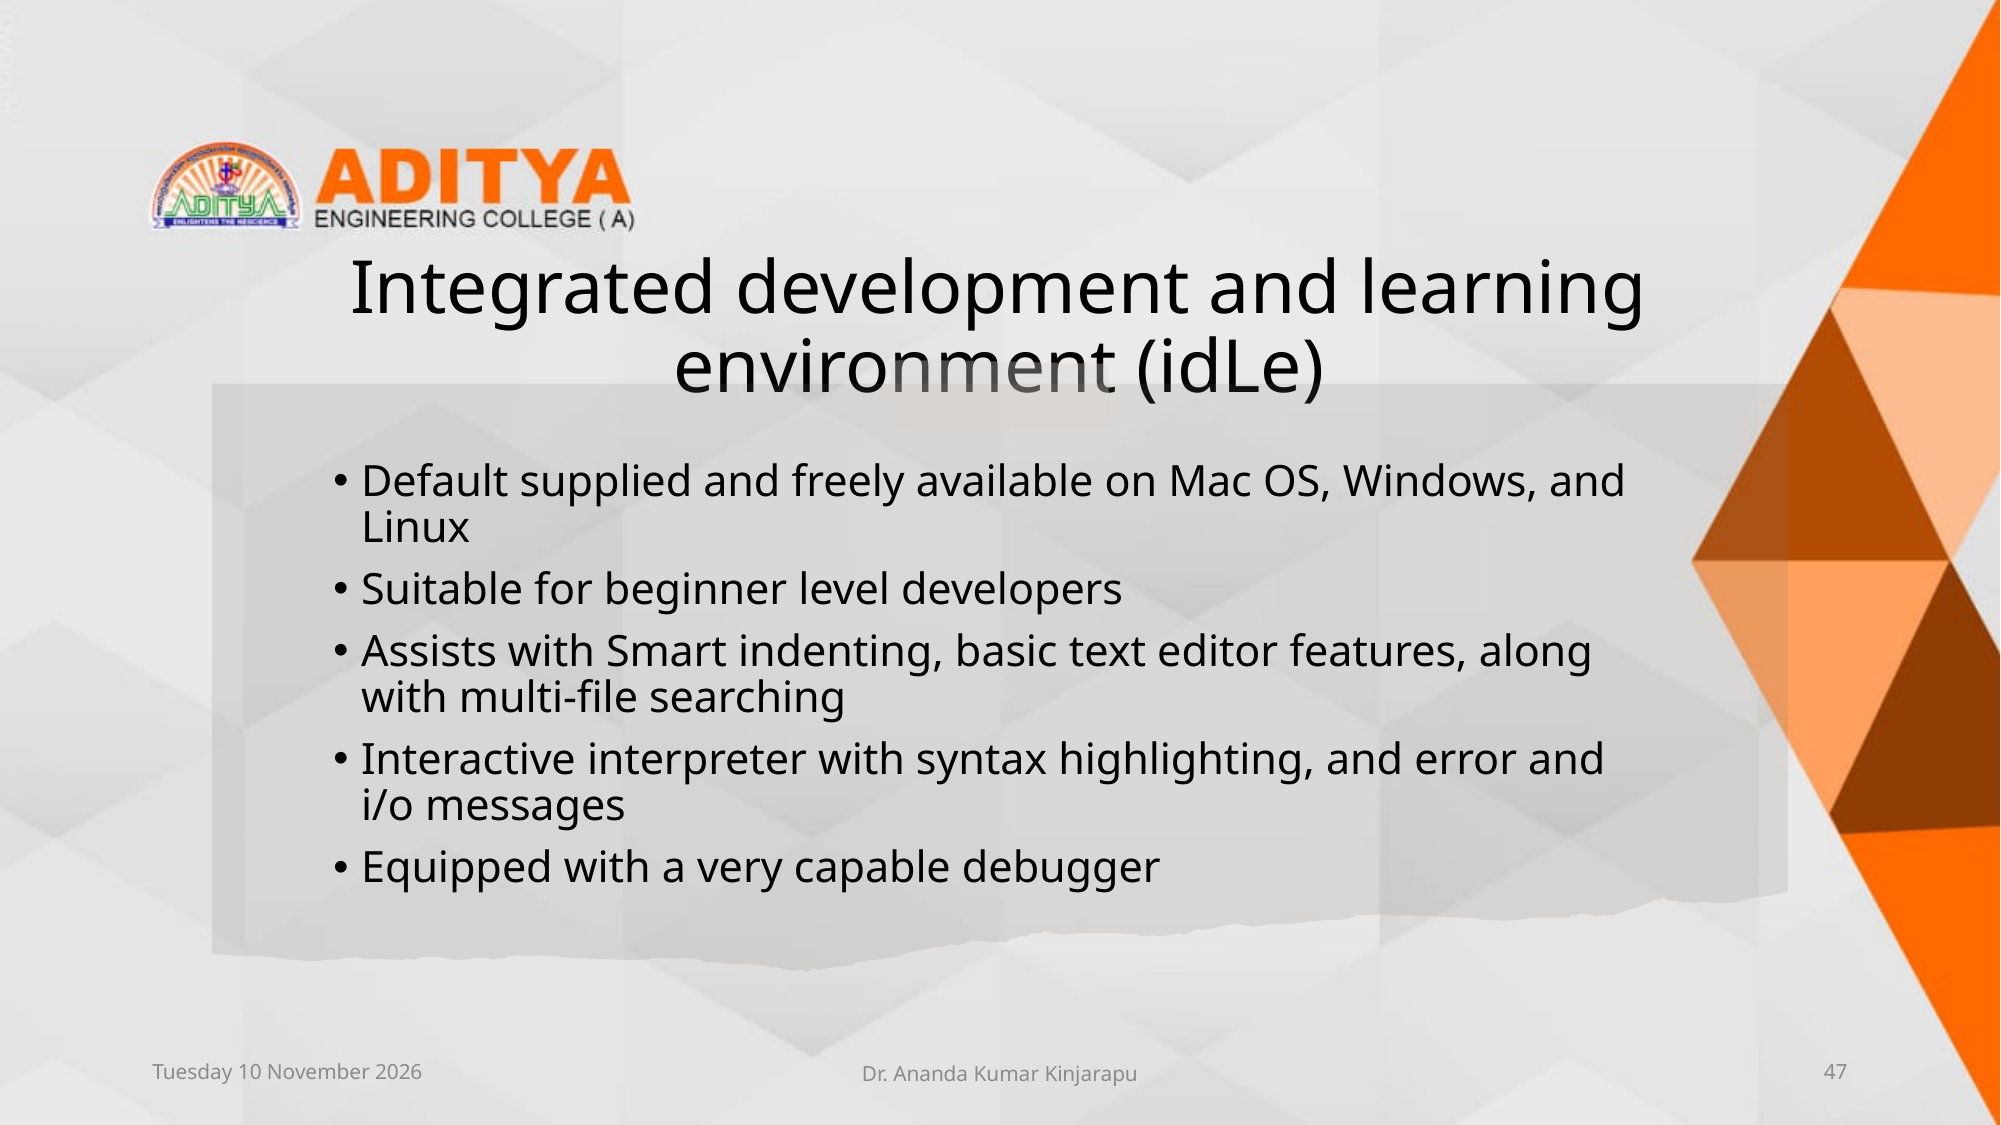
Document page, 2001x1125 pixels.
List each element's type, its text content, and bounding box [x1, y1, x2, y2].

title Integrated development and learning environment (idLe) [267, 242, 1732, 382]
footer Dr. Ananda Kumar Kinjarapu [662, 1042, 1338, 1103]
text_box [211, 382, 1789, 973]
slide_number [137, 1042, 588, 1103]
text_box [0, 0, 2000, 1125]
text_box [889, 359, 1111, 427]
list Default supplied and freely available on Mac OS, Windows, and Linux Suitable for beginner level developers Assists with Smart indenting, basic text editor features, along with multi-file searching Interactive interpreter with syntax highlighting, and error and i/o messages Equipped with a very capable debugger [318, 451, 1682, 904]
slide_number 47 [1412, 1042, 1863, 1103]
